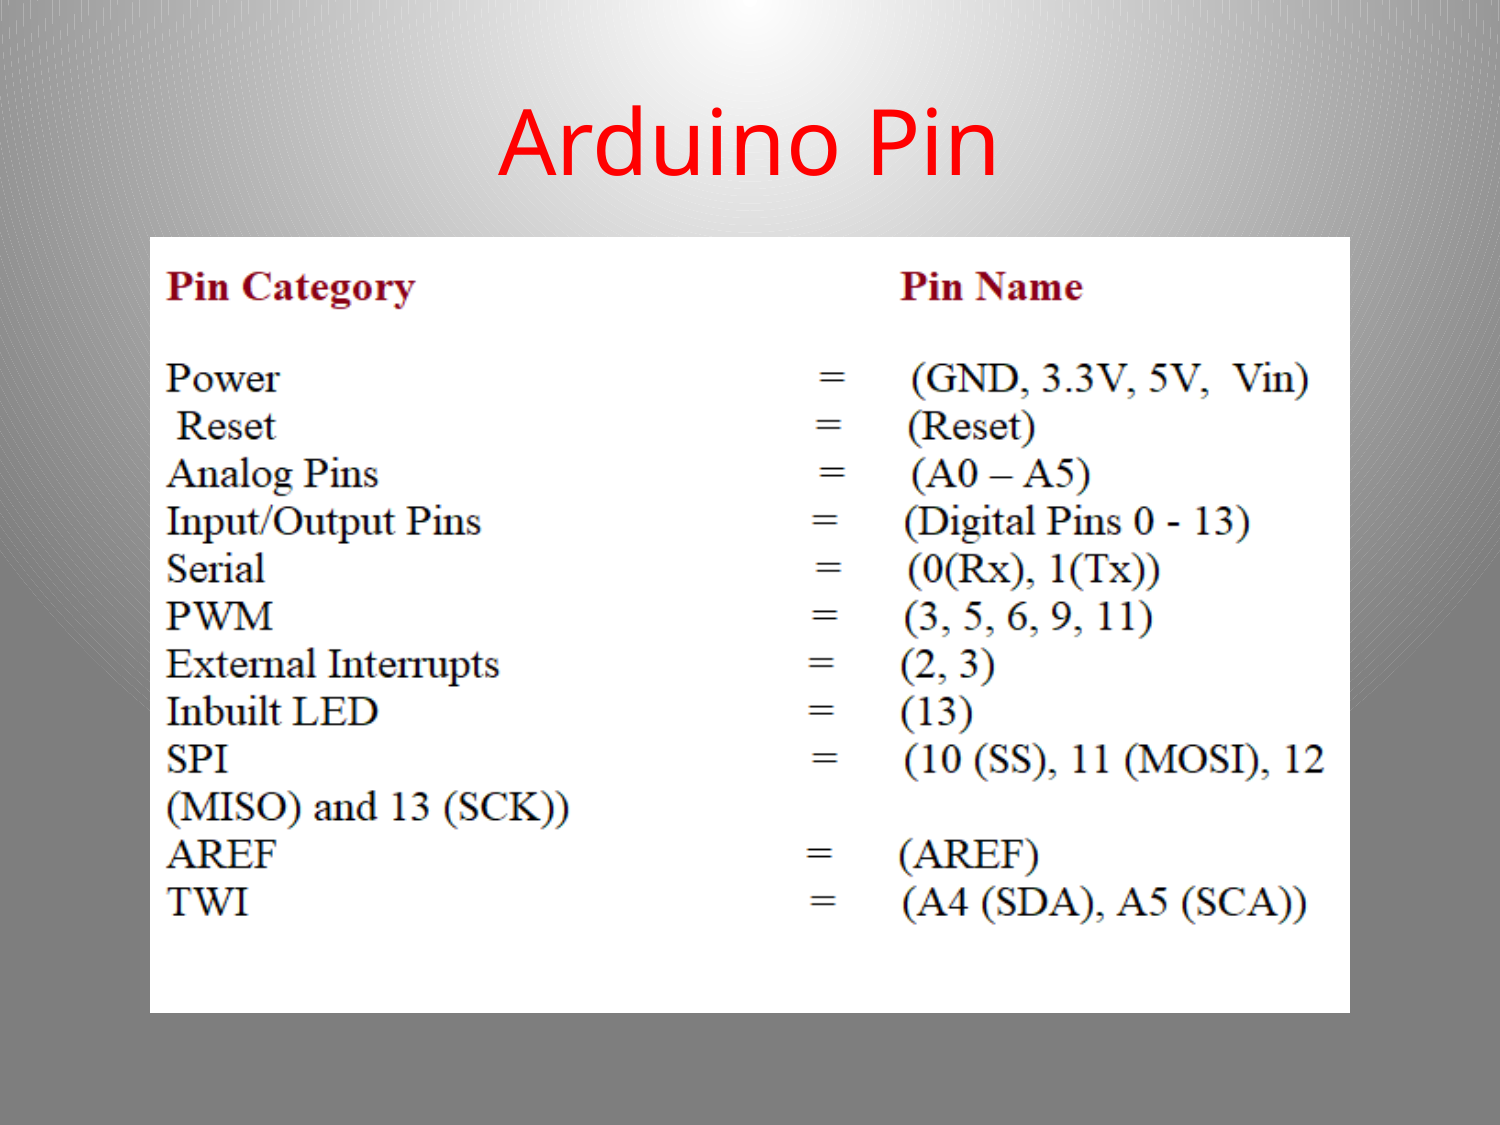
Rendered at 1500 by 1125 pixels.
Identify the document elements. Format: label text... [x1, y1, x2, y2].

title Arduino Pin [75, 45, 1425, 233]
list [149, 237, 1351, 1013]
